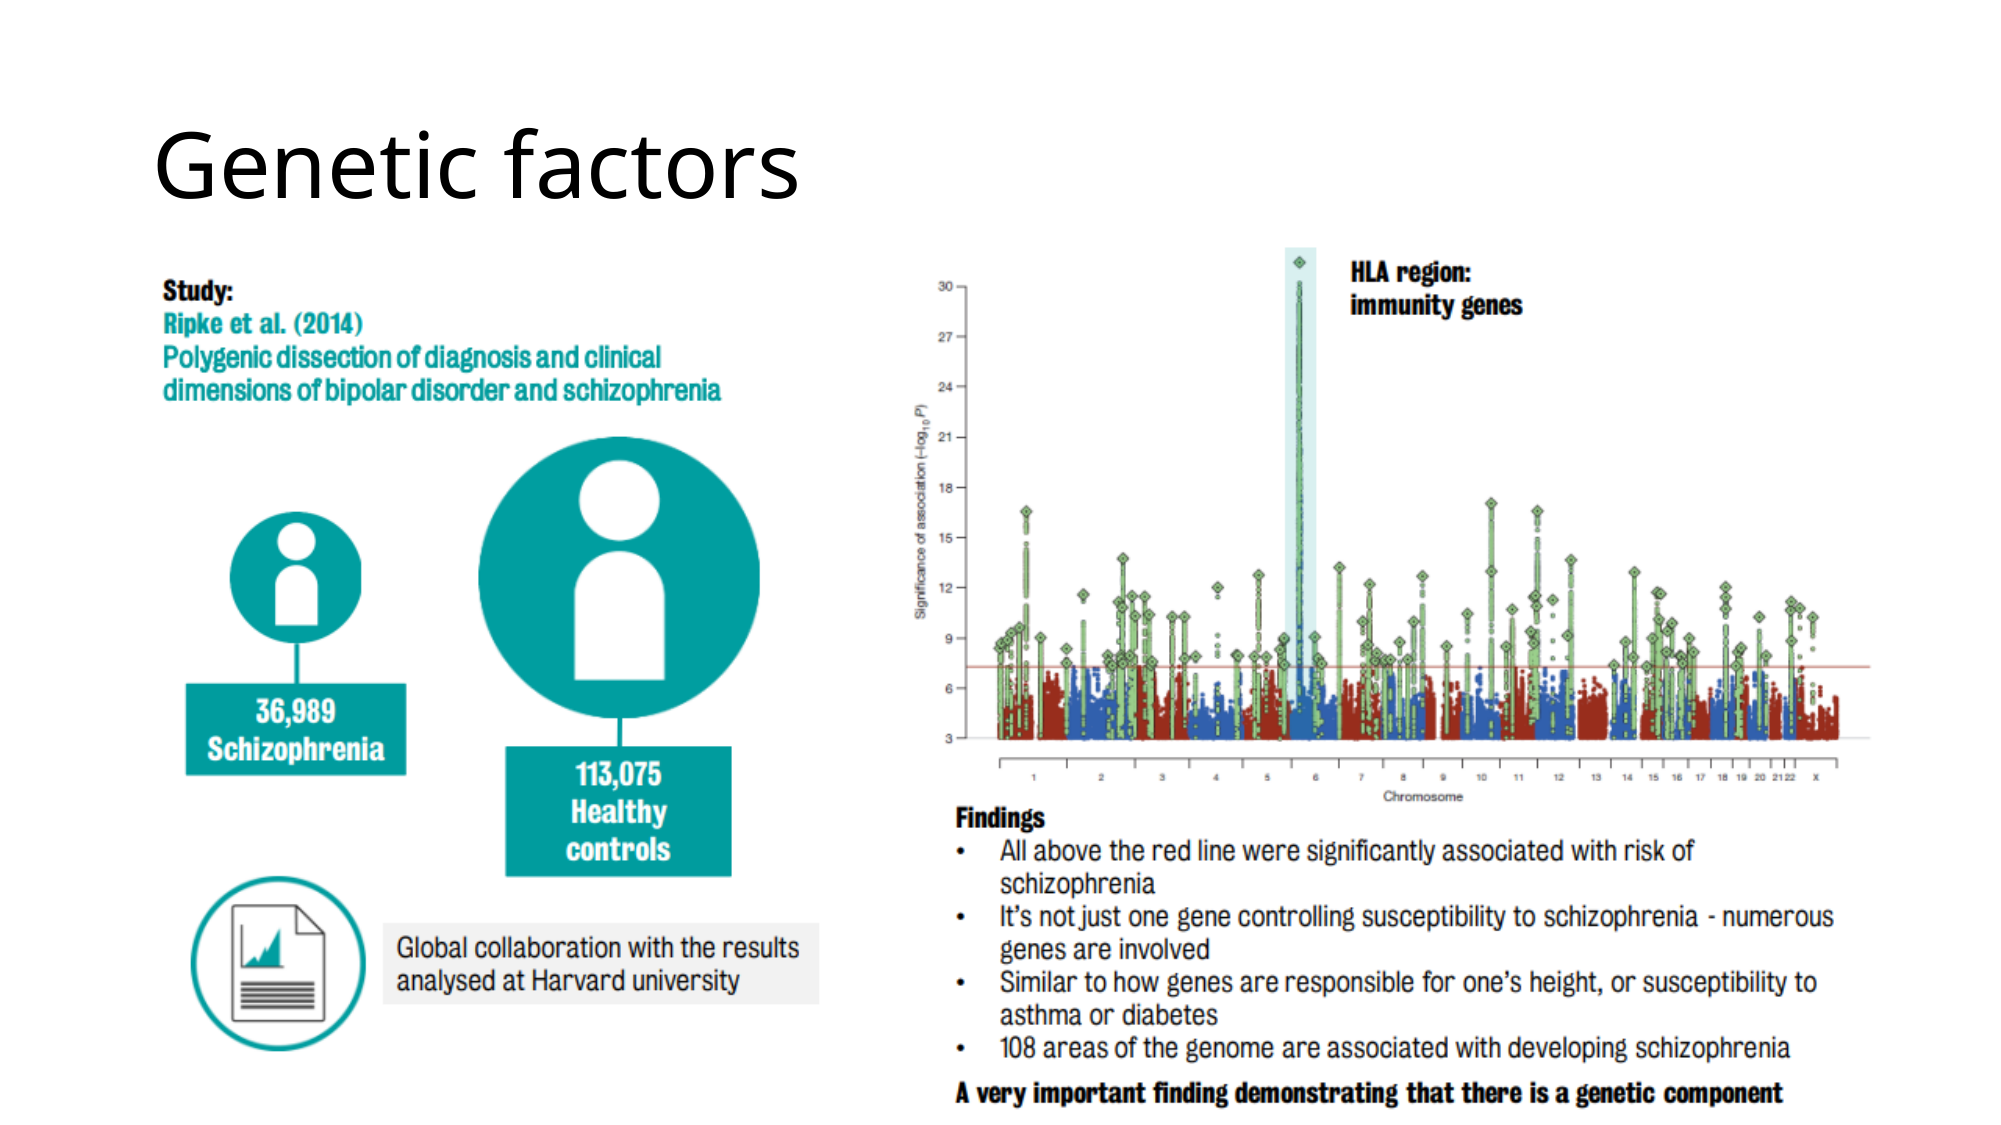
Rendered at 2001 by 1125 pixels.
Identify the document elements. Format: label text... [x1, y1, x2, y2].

picture [91, 229, 1909, 1125]
title Genetic factors [137, 59, 1863, 229]
